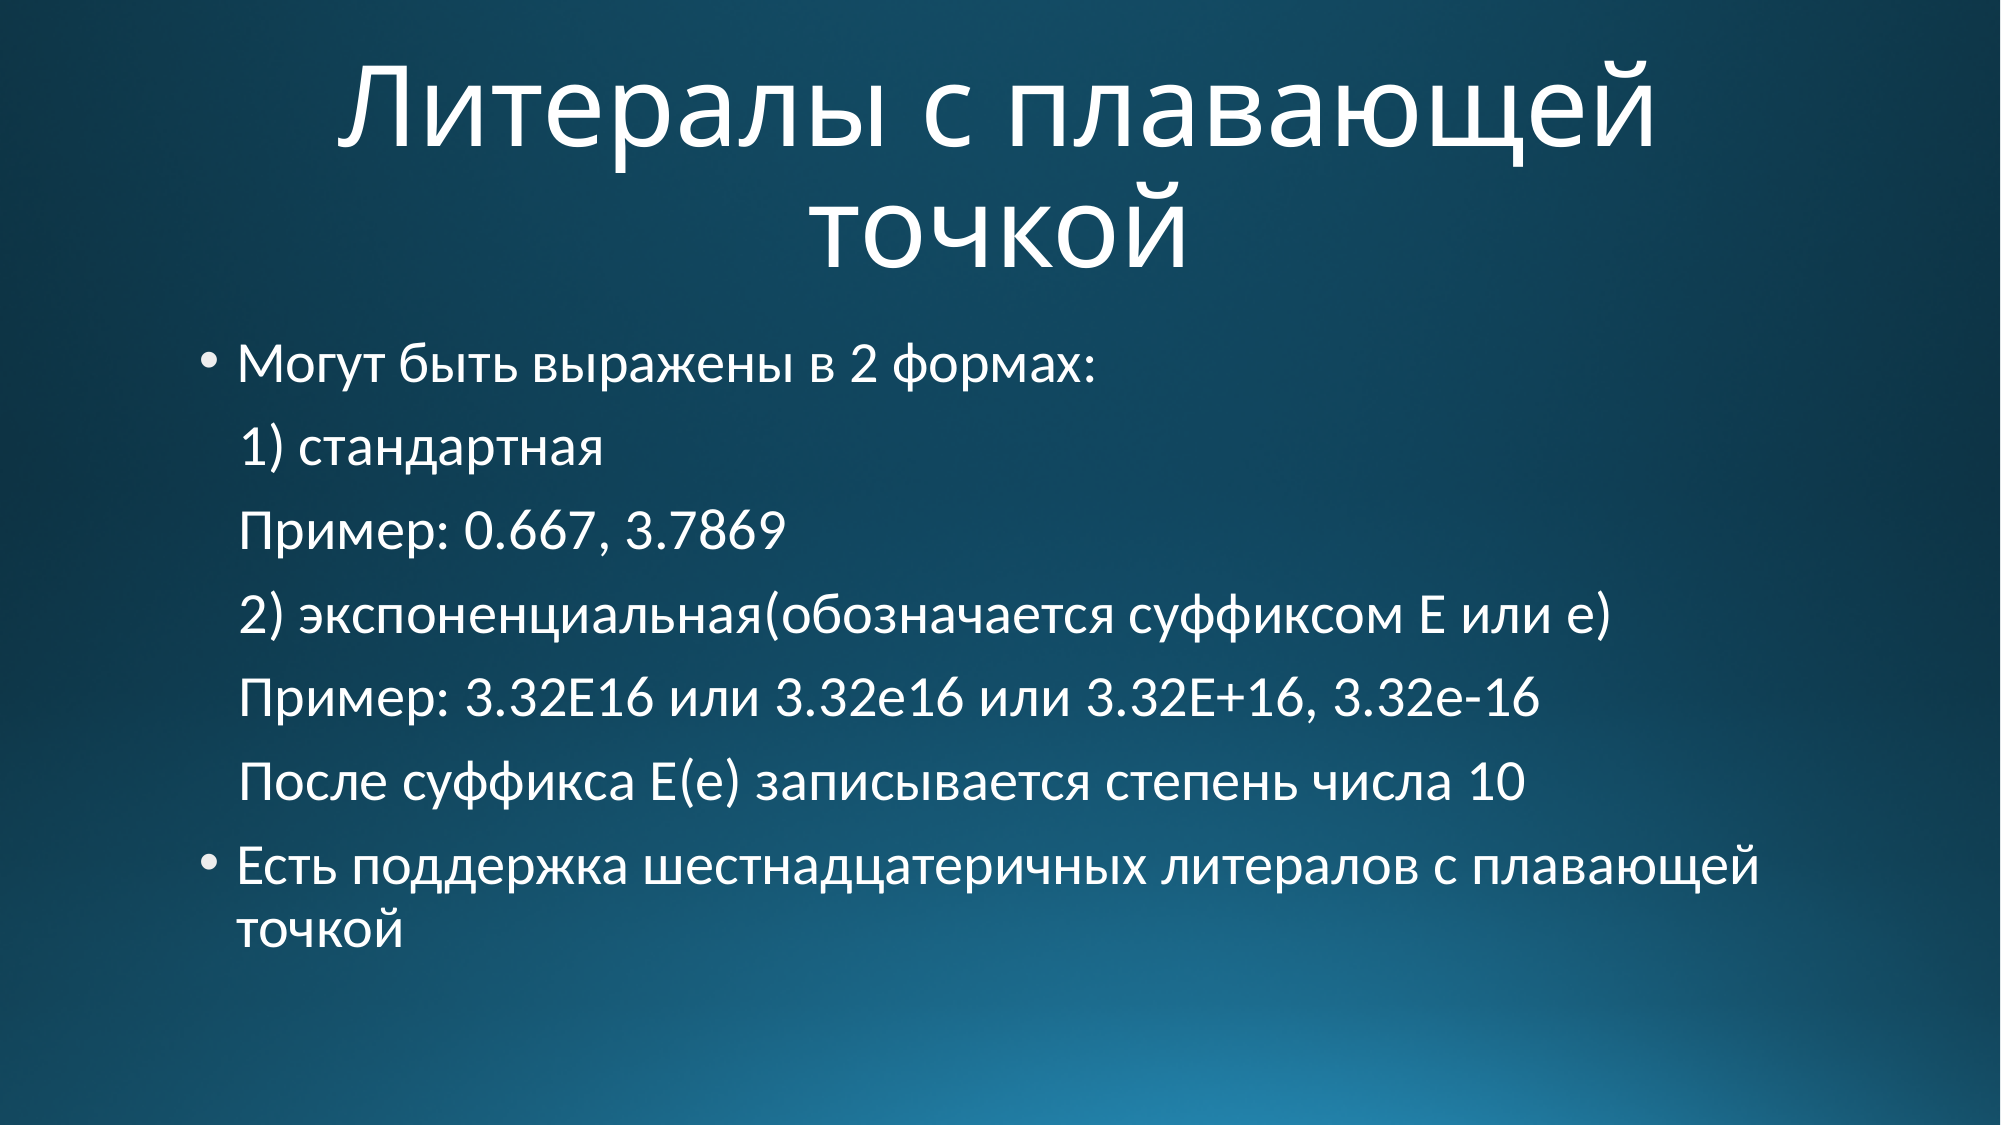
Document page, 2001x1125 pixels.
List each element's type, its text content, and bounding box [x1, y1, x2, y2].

picture [0, 0, 2001, 1125]
title Литералы с плавающей точкой [137, 59, 1863, 282]
list Могут быть выражены в 2 формах: 1) стандартная Пример: 0.667, 3.7869 2) экспоненциальная(обозначается суффиксом E или e) Пример: 3.32E16 или 3.32e16 или 3.32E+16, 3.32e-16 После суффикса E(e) записывается степень числа 10 Есть поддержка шестнадцатеричных литералов с плавающей точкой [183, 324, 1863, 1014]
